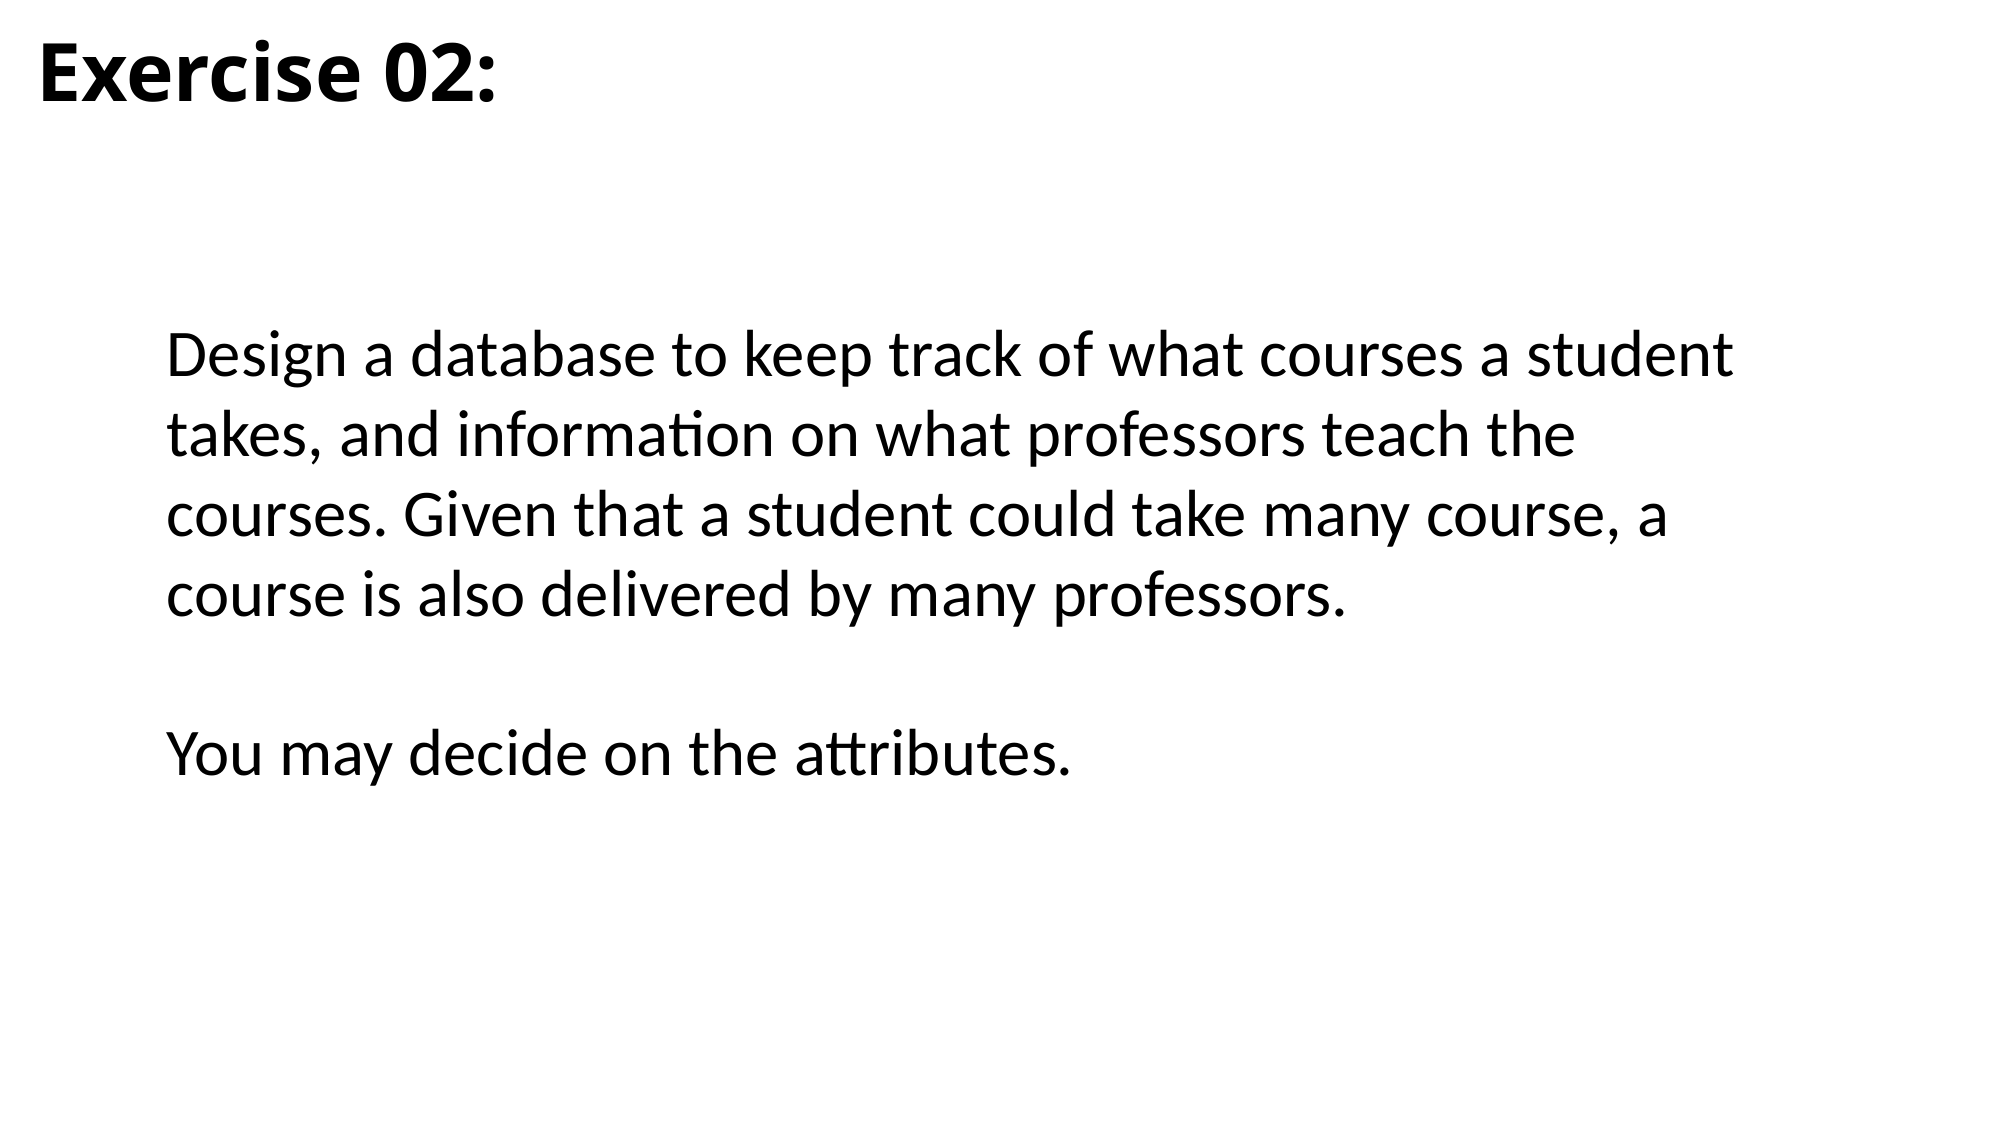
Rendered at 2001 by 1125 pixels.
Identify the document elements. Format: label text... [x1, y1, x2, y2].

text_box Exercise 02: [21, 23, 1747, 127]
text_box Design a database to keep track of what courses a student takes, and information on what professors teach the courses. Given that a student could take many course, a course is also delivered by many professors. You may decide on the attributes. [152, 302, 1773, 797]
